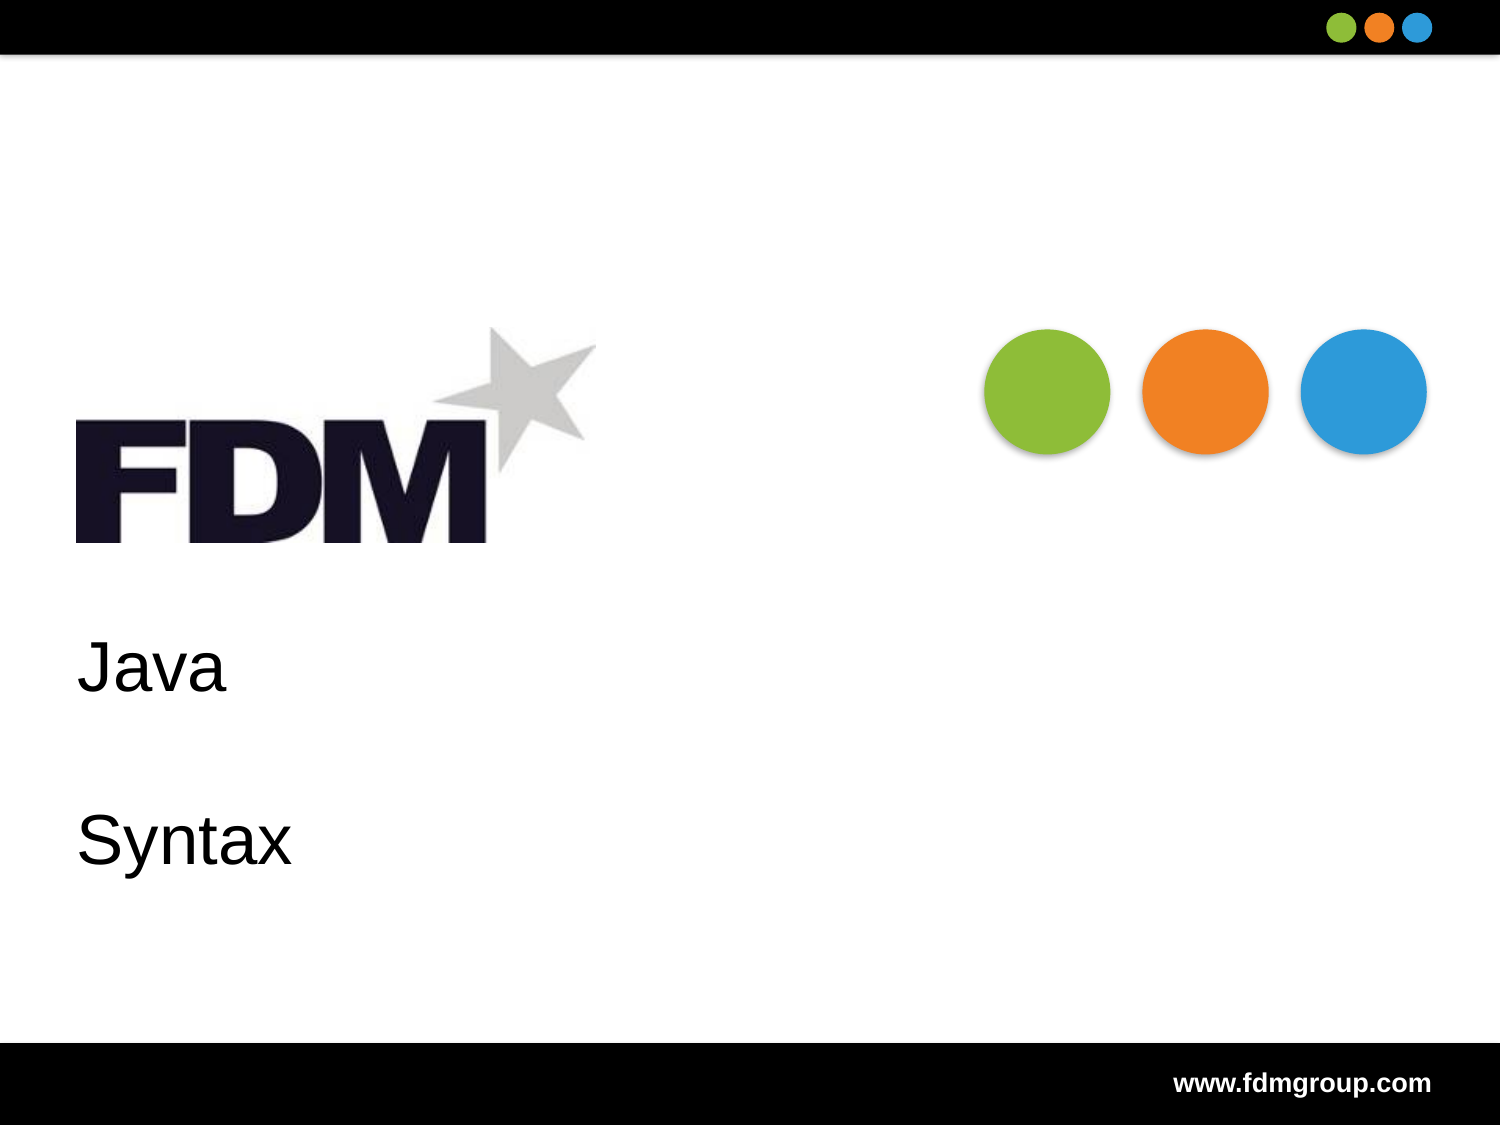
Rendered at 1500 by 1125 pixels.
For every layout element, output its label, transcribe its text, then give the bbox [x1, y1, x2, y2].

picture [76, 327, 596, 543]
text_box Java [62, 613, 243, 713]
text_box Syntax [61, 786, 553, 887]
